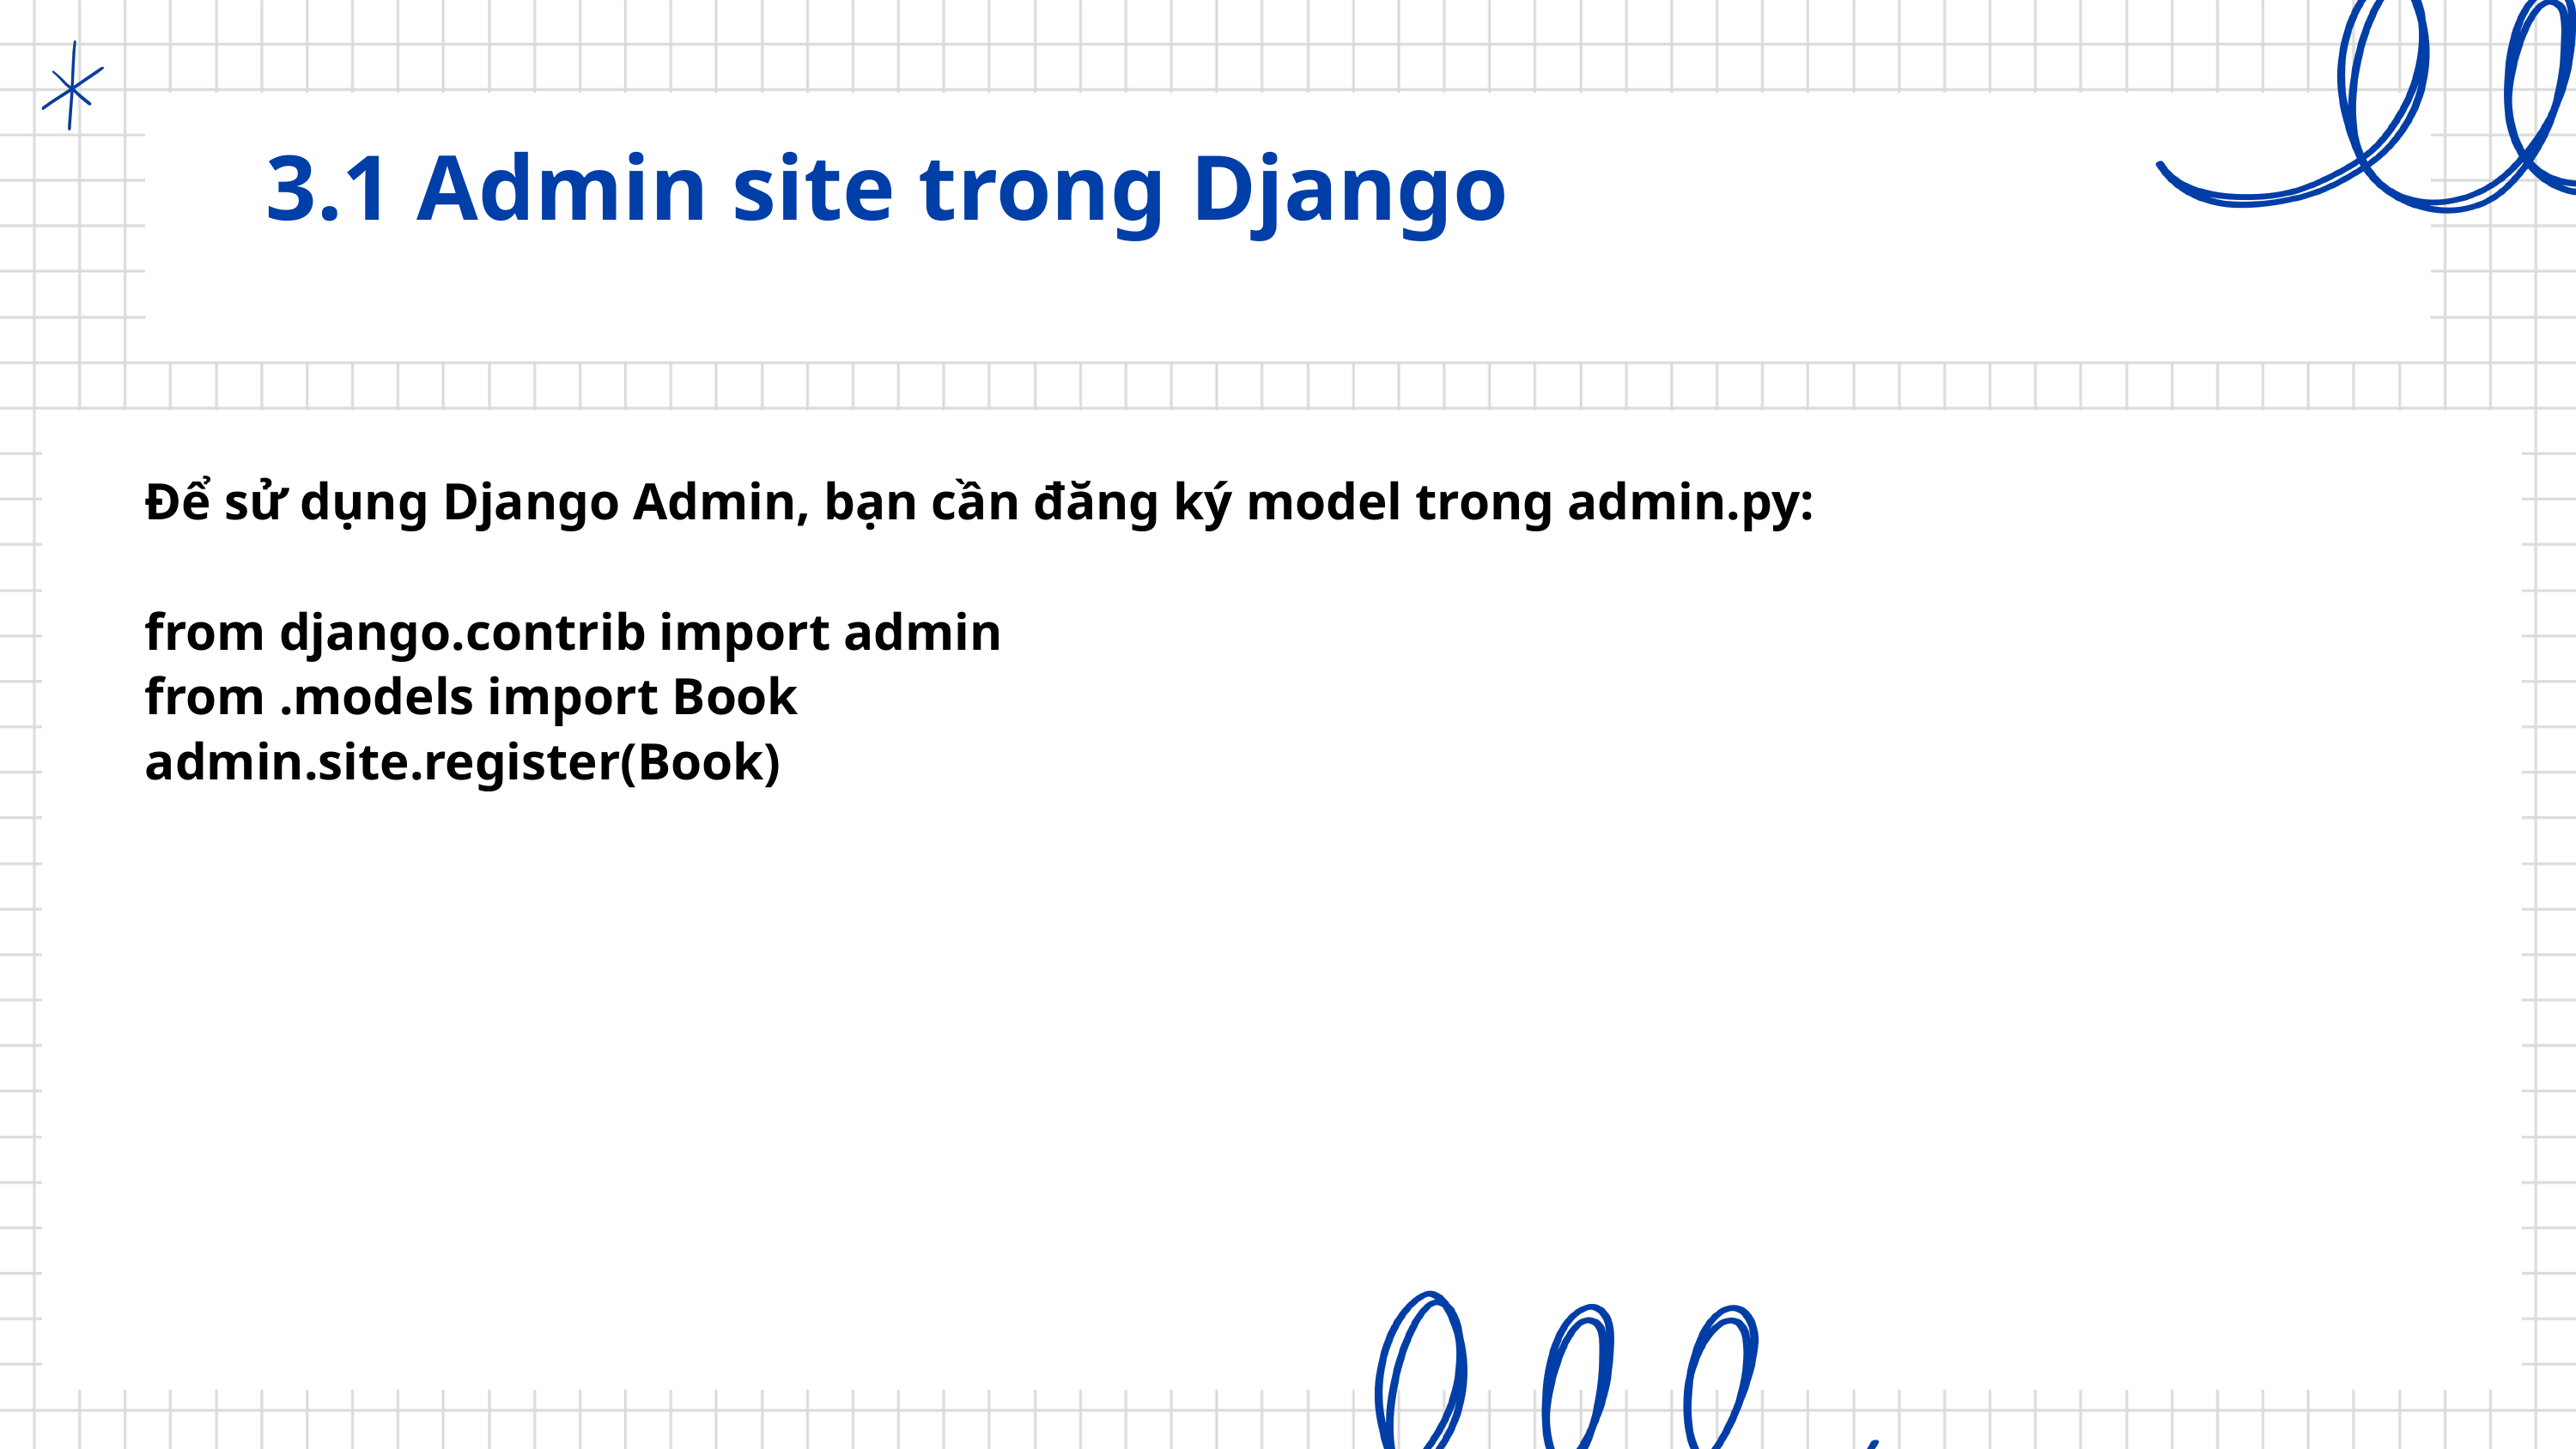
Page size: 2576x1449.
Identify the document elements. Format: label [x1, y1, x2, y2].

text_box [1193, 1400, 1880, 1449]
text_box [41, 40, 104, 130]
text_box [2155, 0, 2576, 215]
text_box [0, 0, 2576, 1449]
text_box [144, 92, 2432, 361]
text_box [144, 467, 2432, 1349]
text_box [41, 409, 2523, 1391]
